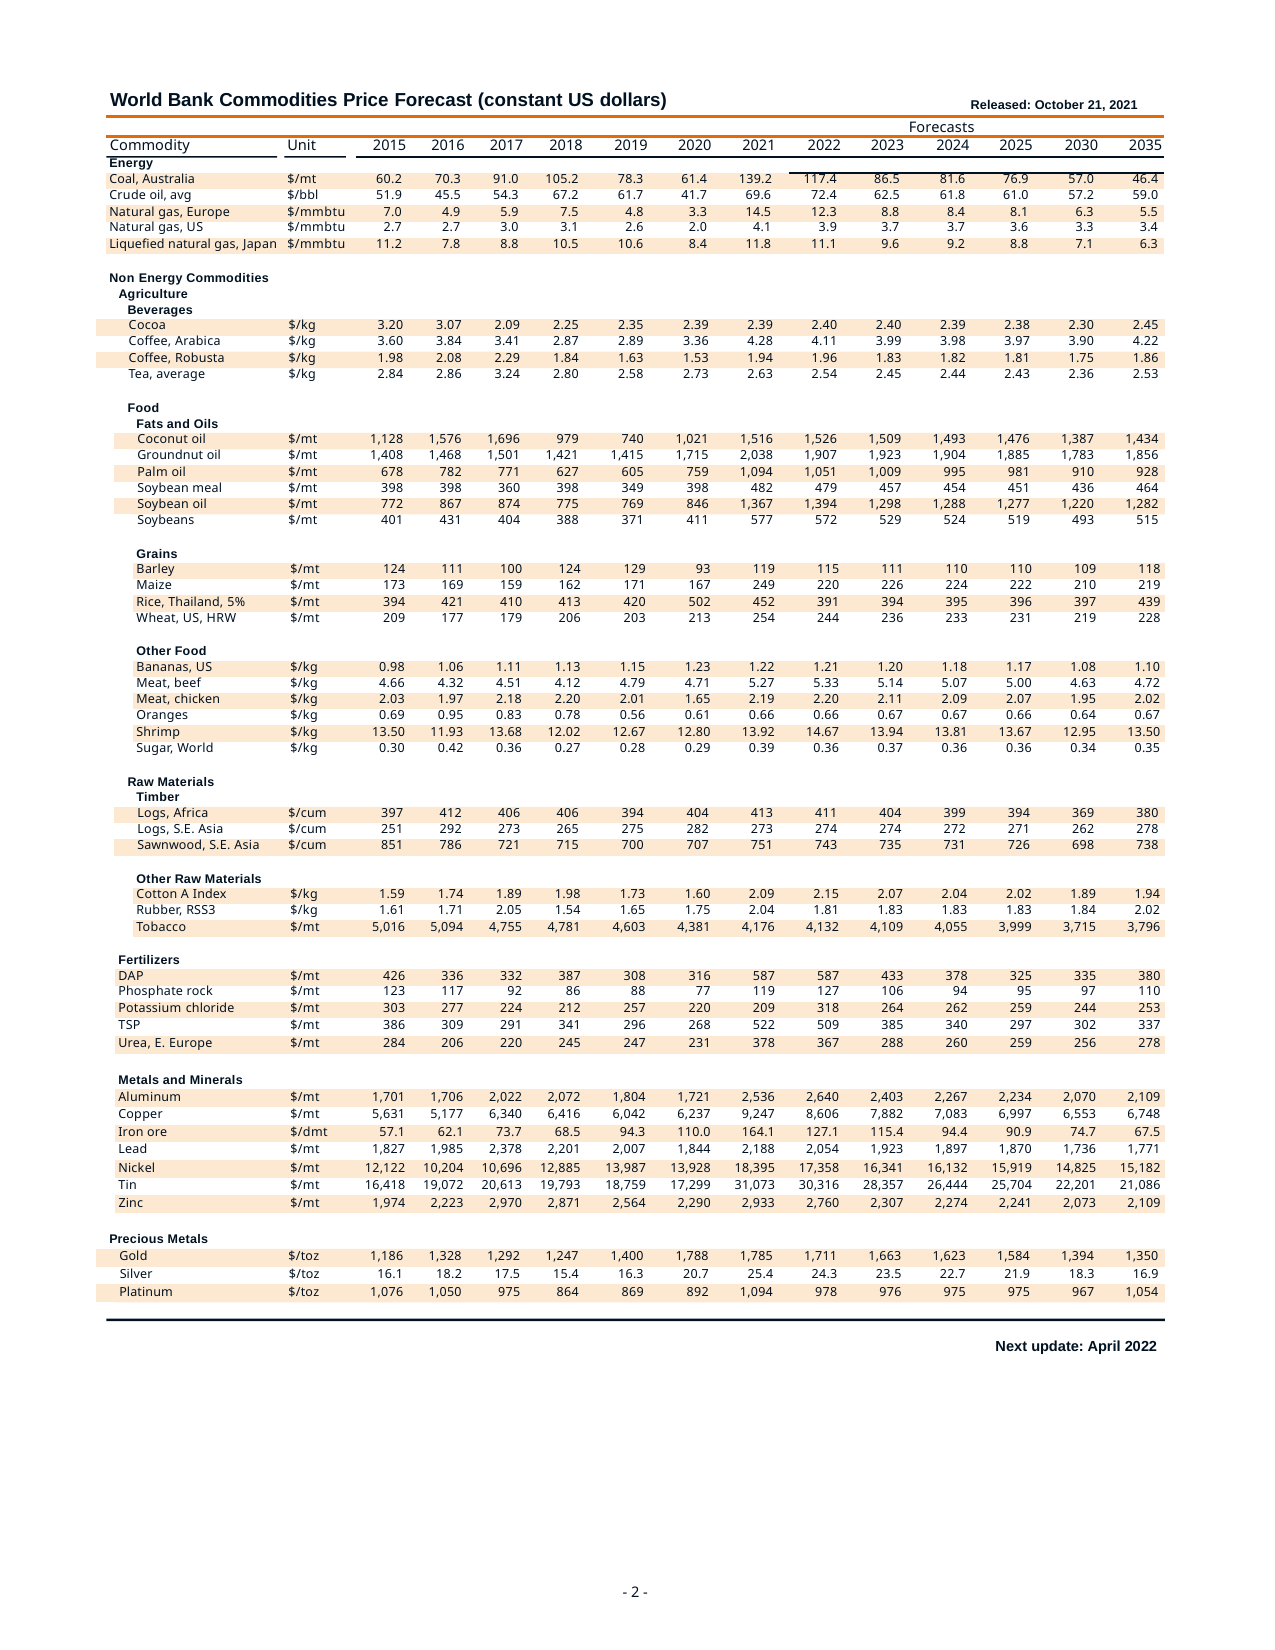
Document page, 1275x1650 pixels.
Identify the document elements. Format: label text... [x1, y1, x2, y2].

table_cell 59.0 [1112, 189, 1164, 205]
table_header Raw Materials [114, 776, 1165, 791]
table_cell 4.8 [597, 205, 662, 222]
table_cell 8.1 [984, 205, 1048, 222]
table_cell 69.6 [725, 189, 789, 205]
table_cell 7.0 [356, 205, 419, 222]
table_cell Soybean meal $/mt 398 398 360 398 349 398 482 479 457 454 451 436 464 [114, 482, 1165, 498]
table_cell 4.9 [419, 205, 477, 222]
table_header Food [114, 402, 1165, 418]
table_cell Nickel $/mt 12,122 10,204 10,696 12,885 13,987 13,928 18,395 17,358 16,341 16,132 15,919 14,825 15,182 [115, 1160, 1165, 1178]
table_header World Bank Commodities Price Forecast (constant US dollars) Released: October 21, 2021 [106, 98, 1164, 115]
table_cell 86.5 [855, 174, 920, 189]
table_cell 4.1 [725, 222, 789, 238]
table_cell 2030 [1048, 138, 1112, 156]
table_cell Gold $/toz 1,186 1,328 1,292 1,247 1,400 1,788 1,785 1,711 1,663 1,623 1,584 1,394 1,350 [96, 1249, 1165, 1267]
table_cell 10.6 [597, 238, 662, 254]
text_box Next update: April 2022 [993, 1334, 1164, 1355]
table_cell Tobacco $/mt 5,016 5,094 4,755 4,781 4,603 4,381 4,176 4,132 4,109 4,055 3,999 3,715 3,796 [133, 920, 1165, 937]
table_cell 105.2 [534, 173, 597, 189]
table_cell 3.4 [1112, 222, 1164, 238]
table_cell Soybeans $/mt 401 431 404 388 371 411 577 572 529 524 519 493 515 [114, 514, 1165, 530]
table_cell Zinc $/mt 1,974 2,223 2,970 2,871 2,564 2,290 2,933 2,760 2,307 2,274 2,241 2,073 2,109 [115, 1195, 1165, 1213]
table_header Other Raw Materials [133, 873, 1165, 888]
table_cell 8.8 [984, 238, 1048, 254]
table_cell 81.6 [920, 174, 984, 189]
table_cell 61.4 [662, 173, 725, 189]
table_cell Groundnut oil $/mt 1,408 1,468 1,501 1,421 1,415 1,715 2,038 1,907 1,923 1,904 1,885 1,783 1,856 [114, 449, 1165, 465]
table_cell Lead $/mt 1,827 1,985 2,378 2,201 2,007 1,844 2,188 2,054 1,923 1,897 1,870 1,736 1,771 [115, 1142, 1165, 1160]
table_cell 3.7 [855, 222, 920, 238]
table_cell 10.5 [534, 238, 597, 254]
table_cell Meat, beef $/kg 4.66 4.32 4.51 4.12 4.79 4.71 5.27 5.33 5.14 5.07 5.00 4.63 4.72 [133, 677, 1165, 693]
table_cell 8.4 [920, 205, 984, 222]
table_cell TSP $/mt 386 309 291 341 296 268 522 509 385 340 297 302 337 [115, 1018, 1165, 1036]
table_cell 57.0 [1048, 174, 1112, 189]
table_cell Platinum $/toz 1,076 1,050 975 864 869 892 1,094 978 976 975 975 967 1,054 [96, 1284, 1165, 1302]
table_cell Tea, average $/kg 2.84 2.86 3.24 2.80 2.58 2.73 2.63 2.54 2.45 2.44 2.43 2.36 2.53 [96, 368, 1165, 384]
table_cell Beverages [96, 304, 1165, 319]
table_cell 54.3 [477, 189, 534, 205]
table_cell 139.2 [725, 173, 789, 189]
table_cell [1112, 158, 1164, 172]
table_cell 2.6 [597, 222, 662, 238]
table_cell 2020 [662, 138, 725, 156]
table_cell Tin $/mt 16,418 19,072 20,613 19,793 18,759 17,299 31,073 30,316 28,357 26,444 25,704 22,201 21,086 [115, 1178, 1165, 1195]
table_cell 2016 [419, 138, 477, 156]
table_cell Natural gas, US [106, 222, 281, 238]
table_cell 6.3 [1048, 205, 1112, 222]
table_cell 62.5 [855, 189, 920, 205]
table_cell 2021 [725, 138, 789, 156]
table_cell 3.3 [1048, 222, 1112, 238]
table_cell Sugar, World $/kg 0.30 0.42 0.36 0.27 0.28 0.29 0.39 0.36 0.37 0.36 0.36 0.34 0.35 [133, 742, 1165, 758]
table_cell Bananas, US $/kg 0.98 1.06 1.11 1.13 1.15 1.23 1.22 1.21 1.20 1.18 1.17 1.08 1.10 [133, 661, 1165, 677]
slide_number - 1 - [620, 1582, 658, 1650]
table_cell 5.9 [477, 205, 534, 222]
table_cell Coffee, Robusta $/kg 1.98 2.08 2.29 1.84 1.63 1.53 1.94 1.96 1.83 1.82 1.81 1.75 1.86 [96, 352, 1165, 368]
table_cell 41.7 [662, 189, 725, 205]
table_cell 3.6 [984, 222, 1048, 238]
table_cell Crude oil, avg [106, 189, 281, 205]
table_header Fertilizers [115, 955, 1165, 969]
table_cell [855, 158, 920, 172]
table_cell Silver $/toz 16.1 18.2 17.5 15.4 16.3 20.7 25.4 24.3 23.5 22.7 21.9 18.3 16.9 [96, 1267, 1165, 1284]
table_cell [984, 158, 1048, 172]
table_cell 67.2 [534, 189, 597, 205]
table_header Grains [133, 548, 1165, 563]
table_cell 2.7 [419, 222, 477, 238]
table_cell Phosphate rock $/mt 123 117 92 86 88 77 119 127 106 94 95 97 110 [115, 986, 1165, 1002]
table_cell Shrimp $/kg 13.50 11.93 13.68 12.02 12.67 12.80 13.92 14.67 13.94 13.81 13.67 12.95 13.50 [133, 725, 1165, 742]
table_cell Iron ore $/dmt 57.1 62.1 73.7 68.5 94.3 110.0 164.1 127.1 115.4 94.4 90.9 74.7 67.5 [115, 1125, 1165, 1142]
table_cell 8.4 [662, 238, 725, 254]
table_cell Coal, Australia [106, 173, 281, 189]
table_cell 8.8 [855, 205, 920, 222]
table_cell 2022 [789, 138, 855, 156]
table_cell $/mmbtu [281, 238, 356, 254]
table_cell 2019 [597, 138, 662, 156]
table_cell [1048, 158, 1112, 172]
table_cell Barley $/mt 124 111 100 124 129 93 119 115 111 110 110 109 118 [133, 563, 1165, 579]
table_cell 72.4 [789, 189, 855, 205]
table_cell 51.9 [356, 189, 419, 205]
table_cell Urea, E. Europe $/mt 284 206 220 245 247 231 378 367 288 260 259 256 278 [115, 1036, 1165, 1054]
table_cell Maize $/mt 173 169 159 162 171 167 249 220 226 224 222 210 219 [133, 579, 1165, 595]
table_cell 7.8 [419, 238, 477, 254]
table_cell Natural gas, Europe [106, 205, 281, 222]
table_cell 14.5 [725, 205, 789, 222]
table_cell 2024 [920, 138, 984, 156]
table_cell $/mmbtu [281, 222, 356, 238]
table_cell 12.3 [789, 205, 855, 222]
table_cell 3.9 [789, 222, 855, 238]
table_cell 2.7 [356, 222, 419, 238]
table_cell Oranges $/kg 0.69 0.95 0.83 0.78 0.56 0.61 0.66 0.66 0.67 0.67 0.66 0.64 0.67 [133, 709, 1165, 725]
table_cell 9.2 [920, 238, 984, 254]
table_cell 45.5 [419, 189, 477, 205]
table_cell 7.1 [1048, 238, 1112, 254]
table_cell Soybean oil $/mt 772 867 874 775 769 846 1,367 1,394 1,298 1,288 1,277 1,220 1,282 [114, 498, 1165, 514]
table_cell Logs, S.E. Asia $/cum 251 292 273 265 275 282 273 274 274 272 271 262 278 [114, 823, 1165, 839]
table_cell 7.5 [534, 205, 597, 222]
table_cell Rubber, RSS3 $/kg 1.61 1.71 2.05 1.54 1.65 1.75 2.04 1.81 1.83 1.83 1.83 1.84 2.02 [133, 904, 1165, 920]
table_cell Cotton A Index $/kg 1.59 1.74 1.89 1.98 1.73 1.60 2.09 2.15 2.07 2.04 2.02 1.89 1.94 [133, 888, 1165, 904]
table_cell Agriculture [96, 288, 1165, 304]
table_header Precious Metals [96, 1234, 1165, 1249]
table_cell Rice, Thailand, 5% $/mt 394 421 410 413 420 502 452 391 394 395 396 397 439 [133, 595, 1165, 612]
table_cell 11.1 [789, 238, 855, 254]
table_cell 117.4 [789, 174, 855, 189]
table_cell 2.0 [662, 222, 725, 238]
table_cell 57.2 [1048, 189, 1112, 205]
text_box [106, 1318, 1165, 1322]
table_cell 46.4 [1112, 174, 1164, 189]
table_cell 61.7 [597, 189, 662, 205]
table_cell 3.7 [920, 222, 984, 238]
table_cell 2018 [534, 138, 597, 156]
table_header Non Energy Commodities [96, 272, 1165, 288]
table_cell 2015 [356, 138, 419, 156]
table_cell Wheat, US, HRW $/mt 209 177 179 206 203 213 254 244 236 233 231 219 228 [133, 612, 1165, 628]
table_cell Energy [106, 157, 789, 173]
table_cell Fats and Oils [114, 418, 1165, 433]
table_cell 3.3 [662, 205, 725, 222]
table_cell 2017 [477, 138, 534, 156]
table_cell 2035 [1112, 138, 1164, 156]
table_cell 11.2 [356, 238, 419, 254]
table_header Other Food [133, 646, 1165, 661]
table_cell Unit [281, 138, 356, 157]
table_header Metals and Minerals [115, 1074, 1165, 1089]
table_cell 91.0 [477, 173, 534, 189]
table_cell 78.3 [597, 173, 662, 189]
table_cell 76.9 [984, 174, 1048, 189]
table_cell 60.2 [356, 173, 419, 189]
table_cell 3.0 [477, 222, 534, 238]
table_cell Cocoa $/kg 3.20 3.07 2.09 2.25 2.35 2.39 2.39 2.40 2.40 2.39 2.38 2.30 2.45 [96, 319, 1165, 336]
table_cell Meat, chicken $/kg 2.03 1.97 2.18 2.20 2.01 1.65 2.19 2.20 2.11 2.09 2.07 1.95 2.02 [133, 693, 1165, 709]
table_cell Forecasts [106, 118, 1164, 135]
table_cell Coffee, Arabica $/kg 3.60 3.84 3.41 2.87 2.89 3.36 4.28 4.11 3.99 3.98 3.97 3.90 4.22 [96, 336, 1165, 352]
table_cell Logs, Africa $/cum 397 412 406 406 394 404 413 411 404 399 394 369 380 [114, 807, 1165, 823]
table_cell Palm oil $/mt 678 782 771 627 605 759 1,094 1,051 1,009 995 981 910 928 [114, 465, 1165, 482]
table_cell $/mt [281, 173, 356, 189]
table_cell 9.6 [855, 238, 920, 254]
table_cell Liquefied natural gas, Japan [106, 238, 281, 254]
table_cell 61.0 [984, 189, 1048, 205]
table_cell $/bbl [281, 189, 356, 205]
table_cell 6.3 [1112, 238, 1164, 254]
table_cell 2025 [984, 138, 1048, 156]
table_cell Aluminum $/mt 1,701 1,706 2,022 2,072 1,804 1,721 2,536 2,640 2,403 2,267 2,234 2,070 2,109 [115, 1089, 1165, 1107]
table_cell 3.1 [534, 222, 597, 238]
table_cell 2023 [855, 138, 920, 156]
table_cell [789, 158, 855, 172]
table_cell Copper $/mt 5,631 5,177 6,340 6,416 6,042 6,237 9,247 8,606 7,882 7,083 6,997 6,553 6,748 [115, 1107, 1165, 1125]
table_cell $/mmbtu [281, 205, 356, 222]
table_cell Coconut oil $/mt 1,128 1,576 1,696 979 740 1,021 1,516 1,526 1,509 1,493 1,476 1,387 1,434 [114, 433, 1165, 449]
table_cell 8.8 [477, 238, 534, 254]
table_cell Potassium chloride $/mt 303 277 224 212 257 220 209 318 264 262 259 244 253 [115, 1002, 1165, 1018]
table_cell Timber [114, 791, 1165, 807]
table_cell 11.8 [725, 238, 789, 254]
table_cell 70.3 [419, 173, 477, 189]
table_cell 61.8 [920, 189, 984, 205]
table_cell 5.5 [1112, 205, 1164, 222]
table_cell DAP $/mt 426 336 332 387 308 316 587 587 433 378 325 335 380 [115, 969, 1165, 986]
table_cell [920, 158, 984, 172]
table_cell Commodity [106, 138, 281, 157]
table_cell Sawnwood, S.E. Asia $/cum 851 786 721 715 700 707 751 743 735 731 726 698 738 [114, 839, 1165, 856]
